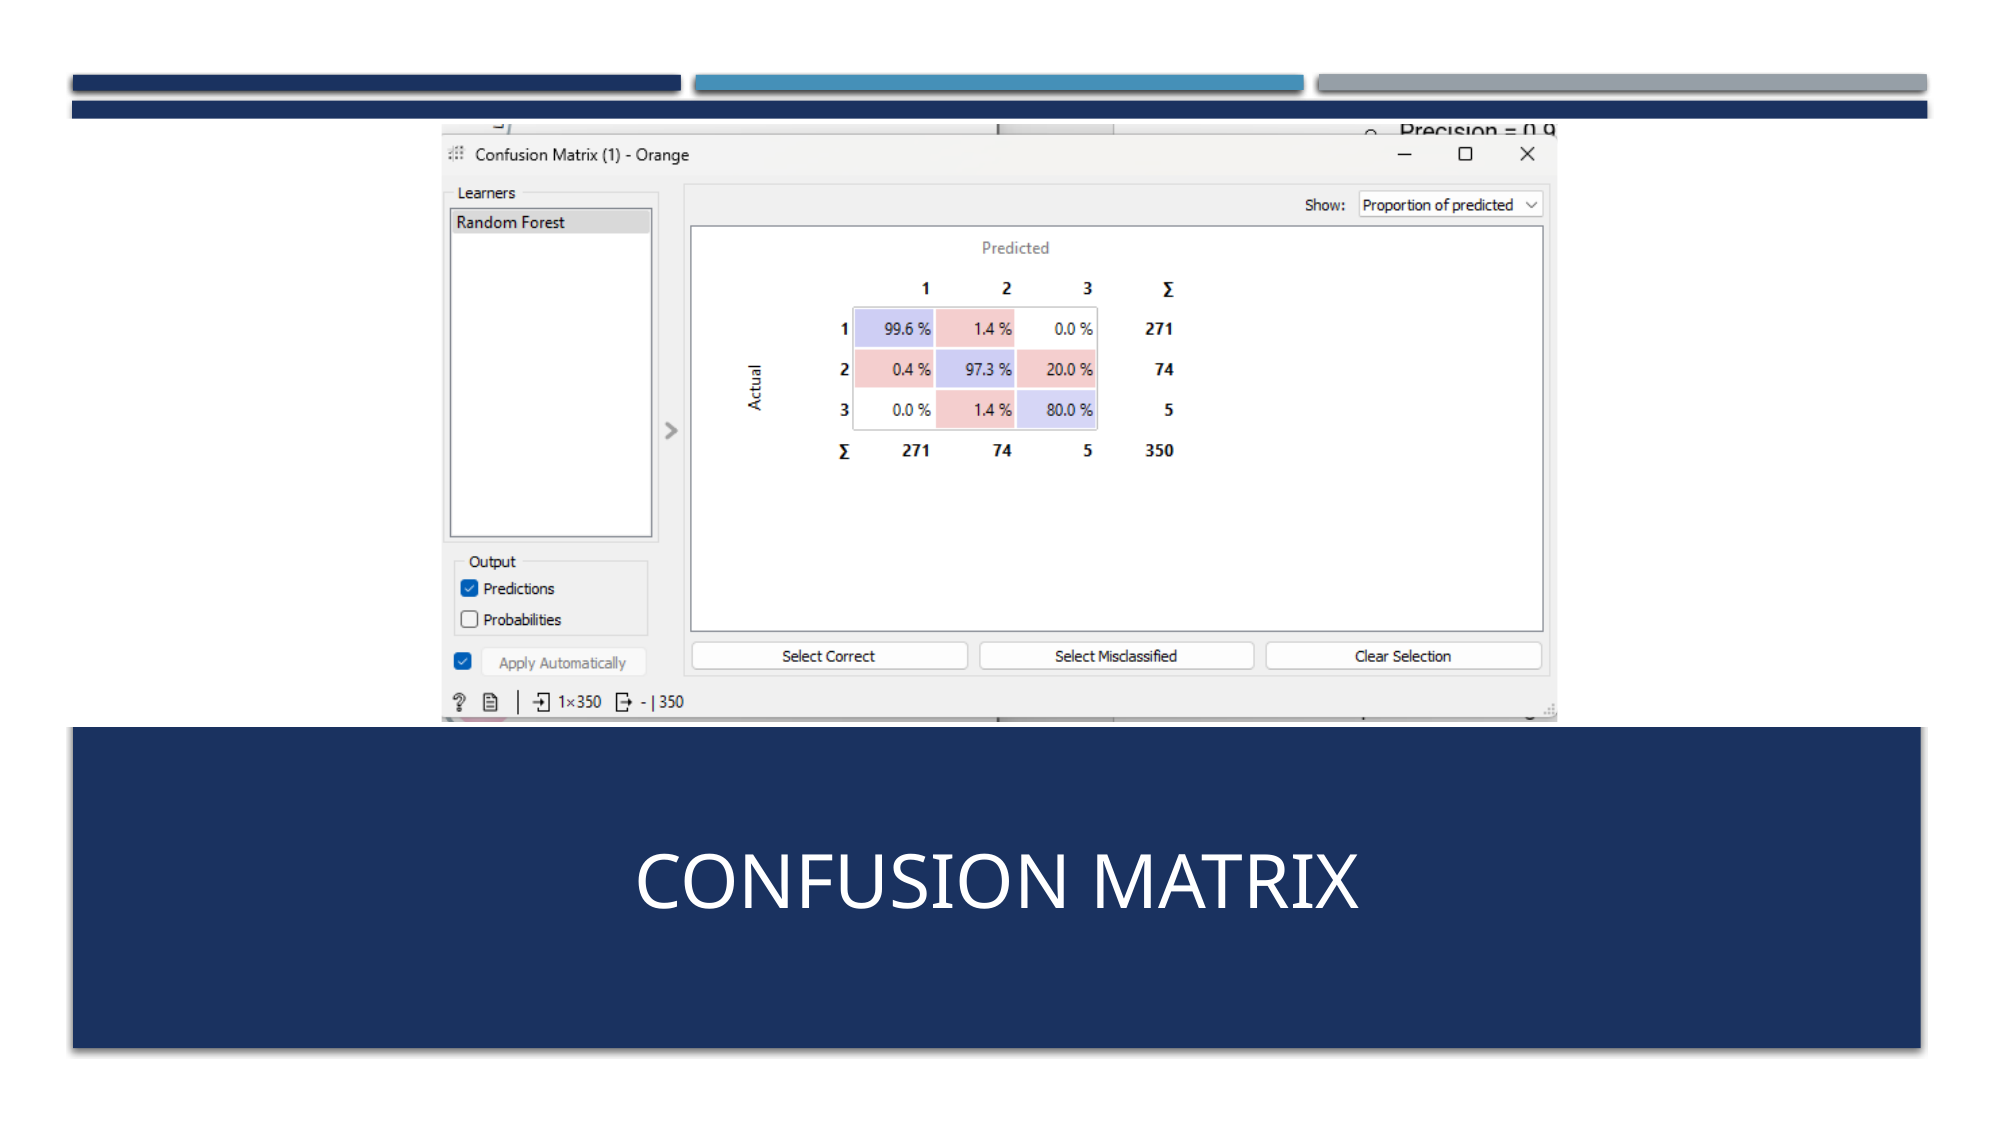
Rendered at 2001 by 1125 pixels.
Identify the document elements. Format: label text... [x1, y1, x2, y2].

text_box [1318, 73, 1928, 92]
text_box [72, 74, 682, 92]
text_box [0, 117, 2000, 729]
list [441, 123, 1558, 723]
text_box [72, 729, 1922, 1049]
text_box [695, 74, 1304, 91]
title Confusion Matrix [95, 756, 1899, 932]
